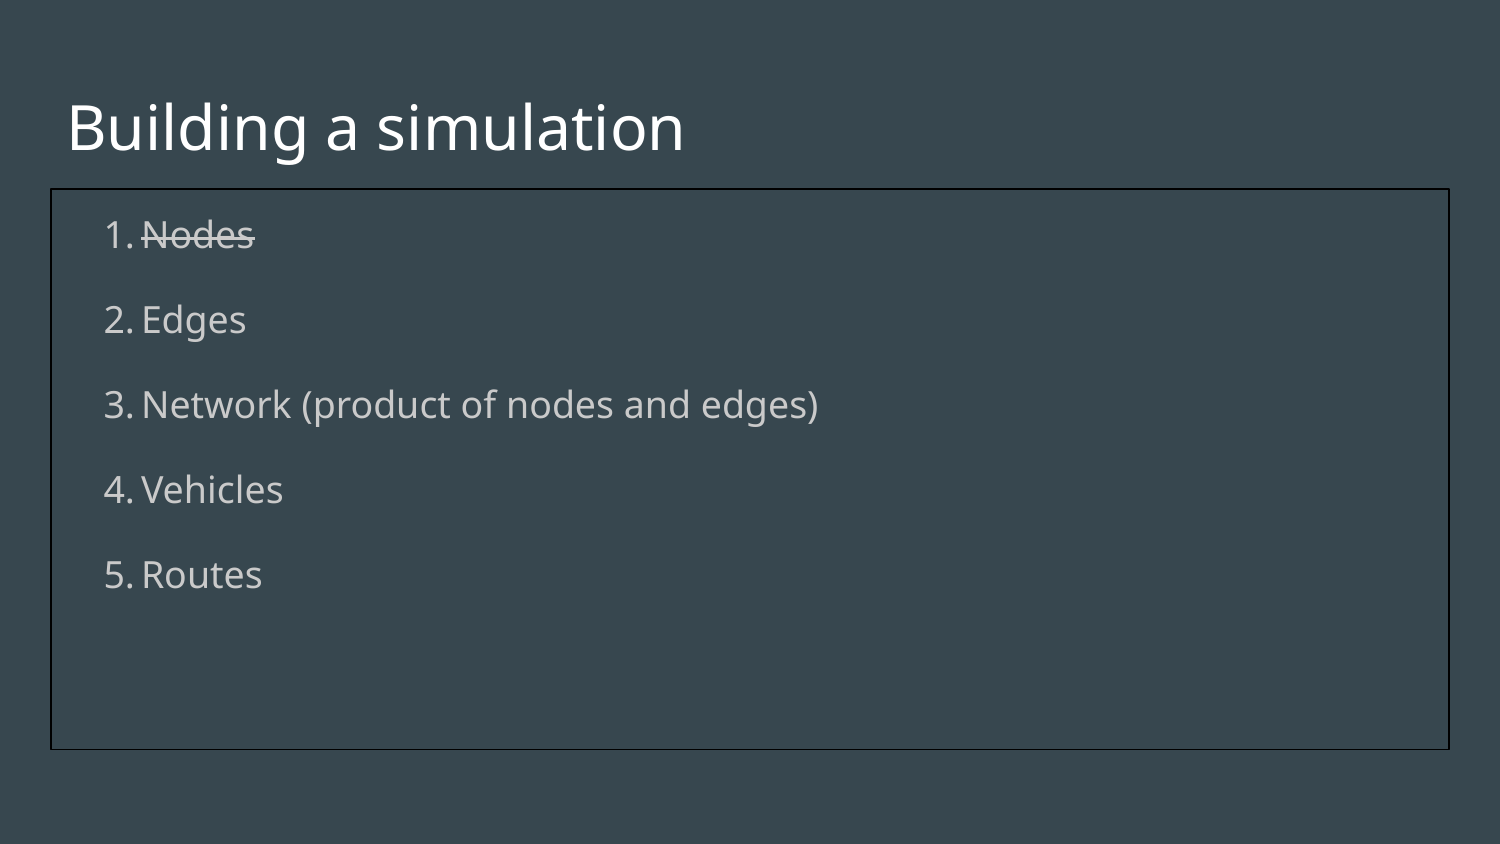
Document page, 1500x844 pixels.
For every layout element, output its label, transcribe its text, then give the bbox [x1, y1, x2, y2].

list Nodes Edges Network (product of nodes and edges) Vehicles Routes [51, 189, 1449, 750]
title Building a simulation [51, 72, 1449, 167]
